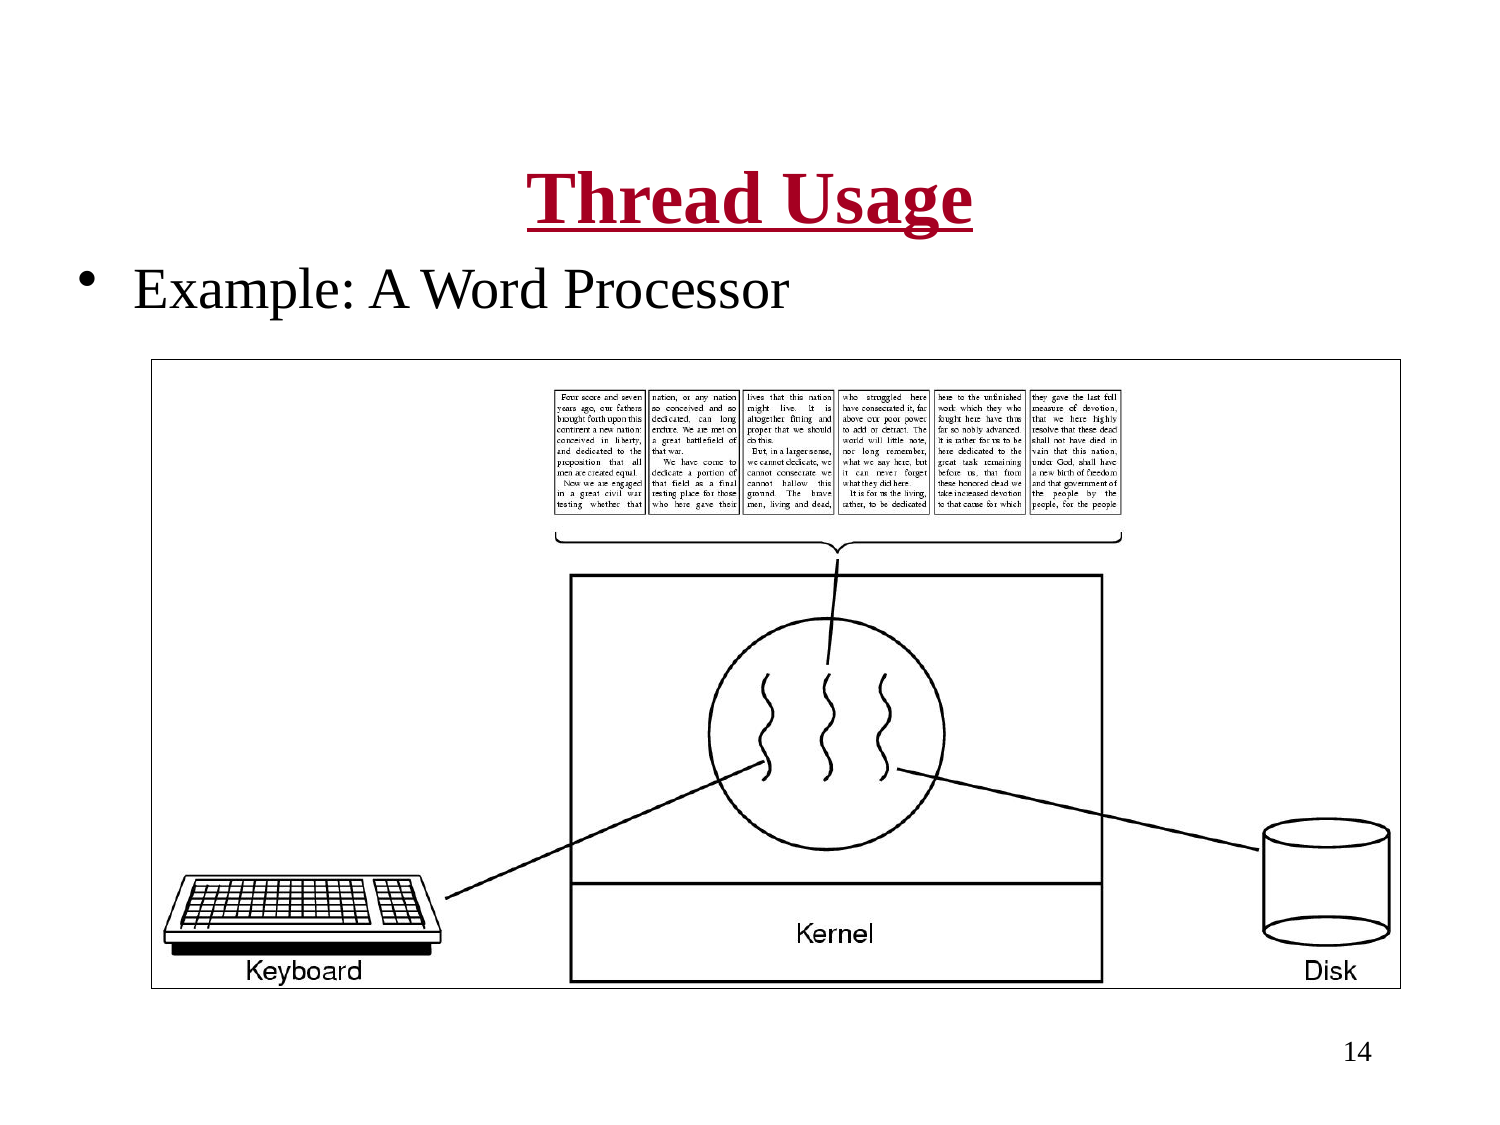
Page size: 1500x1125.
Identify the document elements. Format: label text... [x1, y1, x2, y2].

slide_number 14 [1074, 1025, 1388, 1100]
list Example: A Word Processor [62, 250, 1500, 339]
picture [151, 360, 1401, 988]
title Thread Usage [112, 99, 1388, 250]
